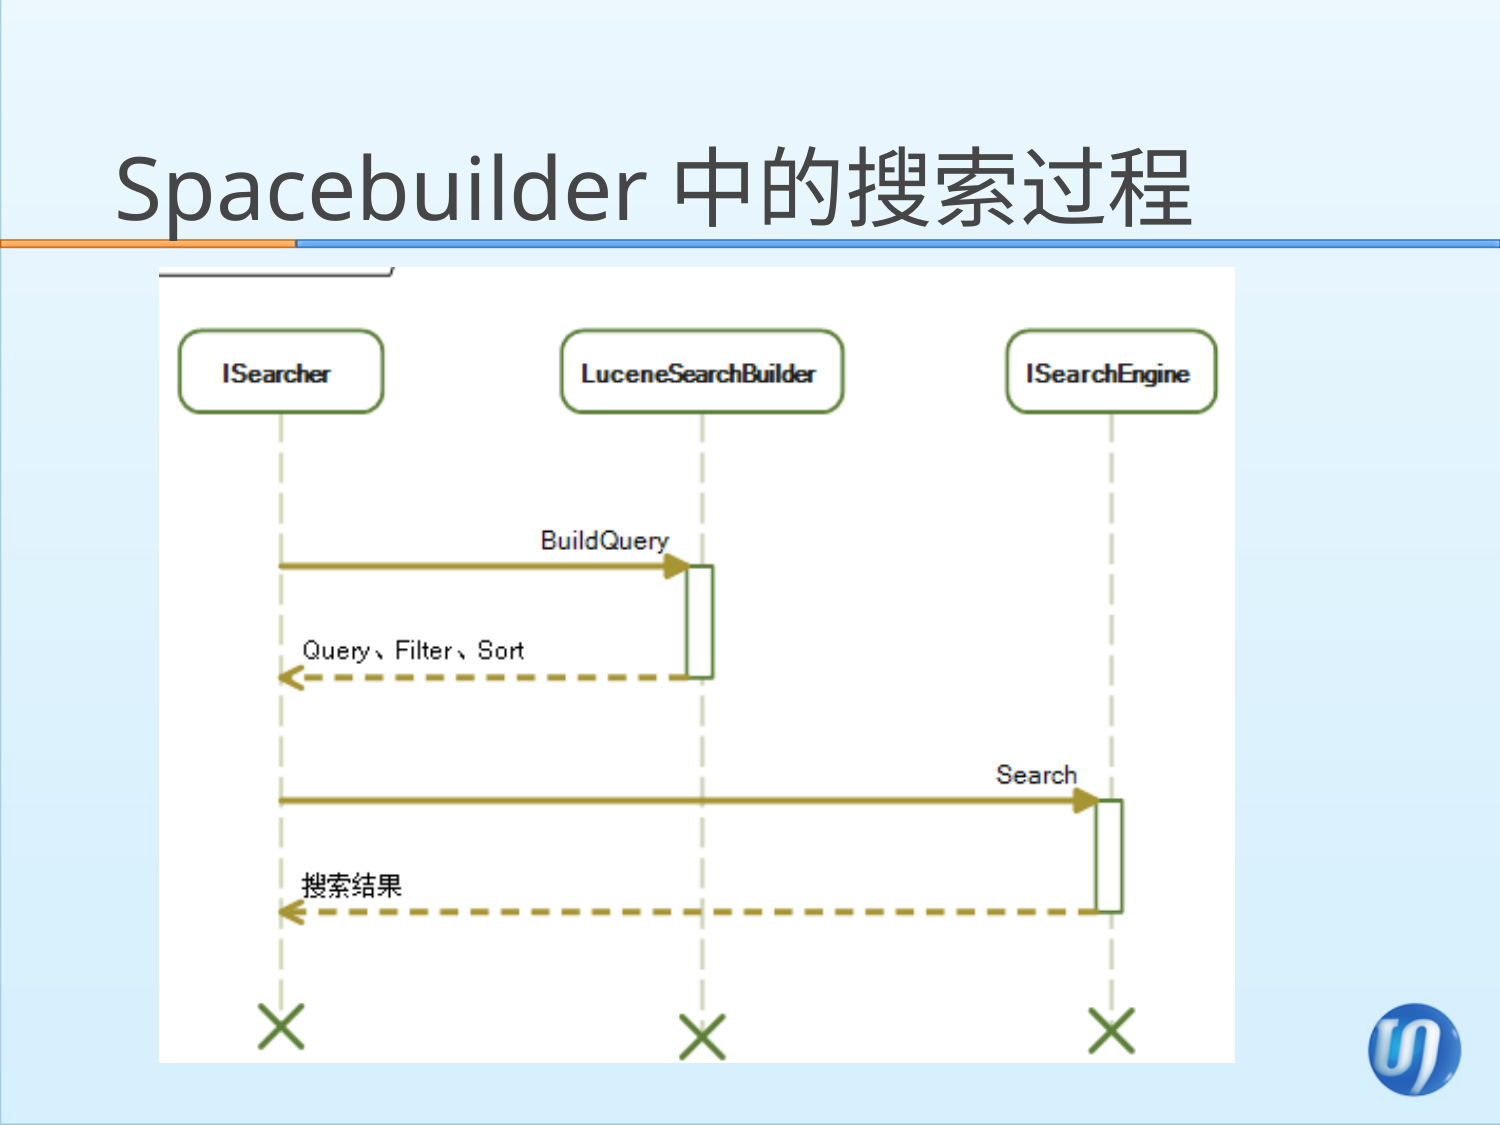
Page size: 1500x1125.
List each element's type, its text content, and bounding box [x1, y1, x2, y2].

title Spacebuilder中的搜索过程 [99, 25, 1438, 247]
picture [0, 0, 1500, 1125]
